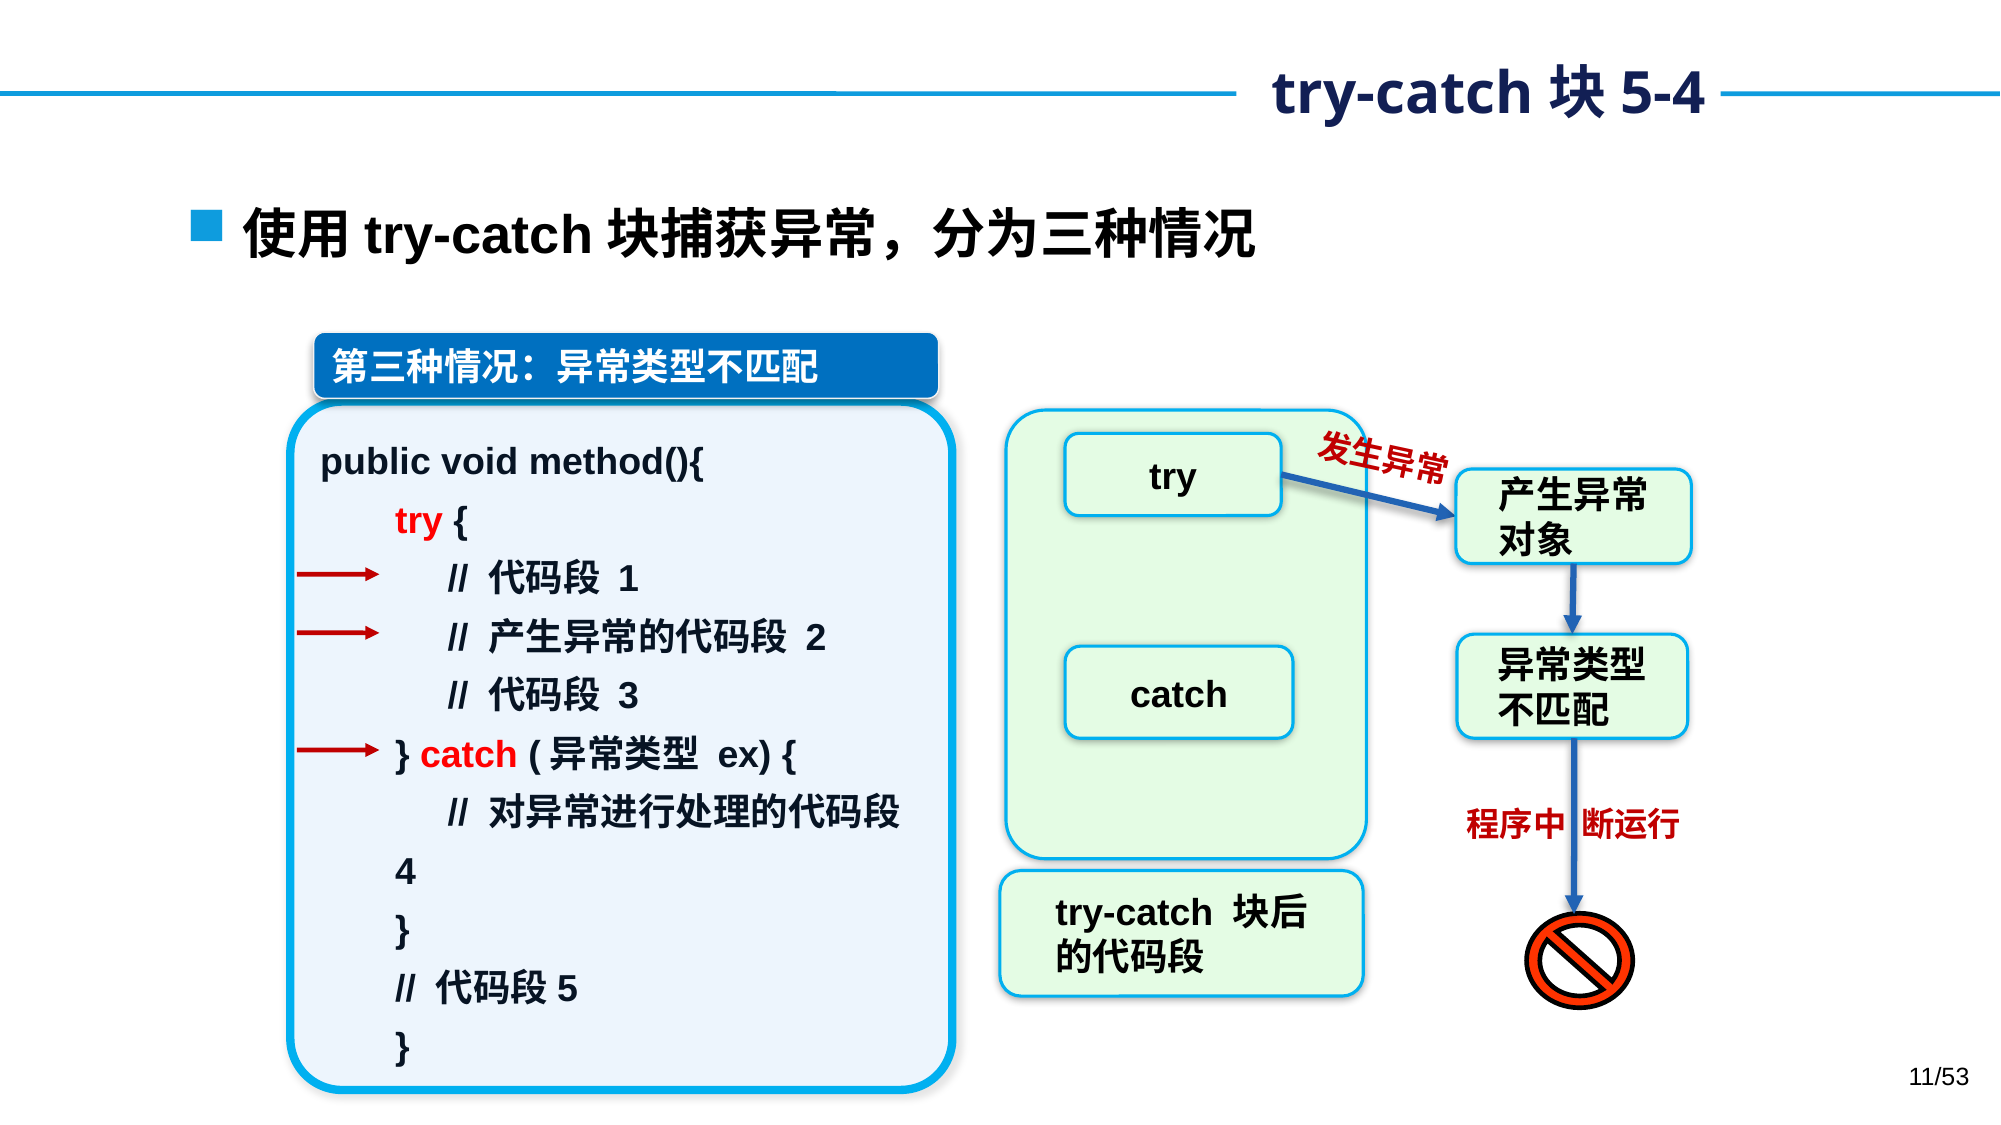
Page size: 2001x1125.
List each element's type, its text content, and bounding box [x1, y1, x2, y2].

text_box catch [1065, 646, 1294, 739]
text_box 发生异常 [1210, 389, 1524, 472]
list 使用try-catch块捕获异常，分为三种情况 [171, 199, 1844, 1043]
text_box 异常类型 不匹配 [1457, 634, 1688, 739]
text_box public void method(){ try { // 代码段 1 // 产生异常的代码段 2 // 代码段 3 } catch (异常类型 ex) { // 对异常进行处理的代码段4 } // 代码段5 } [290, 408, 953, 1090]
text_box try [1065, 433, 1282, 516]
slide_number 11/53 [1517, 1053, 1985, 1114]
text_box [1280, 474, 1457, 517]
text_box [296, 626, 380, 640]
text_box try-catch 块后 的代码段 [999, 870, 1364, 997]
text_box 程序中 断运行 [1410, 795, 1565, 856]
text_box [296, 743, 380, 757]
text_box 程序中 断运行 [1582, 795, 1739, 856]
title try-catch块5-4 [1236, 46, 1721, 133]
text_box [1005, 410, 1367, 859]
text_box 产生异常 对象 [1455, 468, 1692, 564]
text_box [296, 568, 380, 581]
text_box 第三种情况：异常类型不匹配 [313, 332, 939, 399]
text_box [1526, 913, 1633, 1008]
